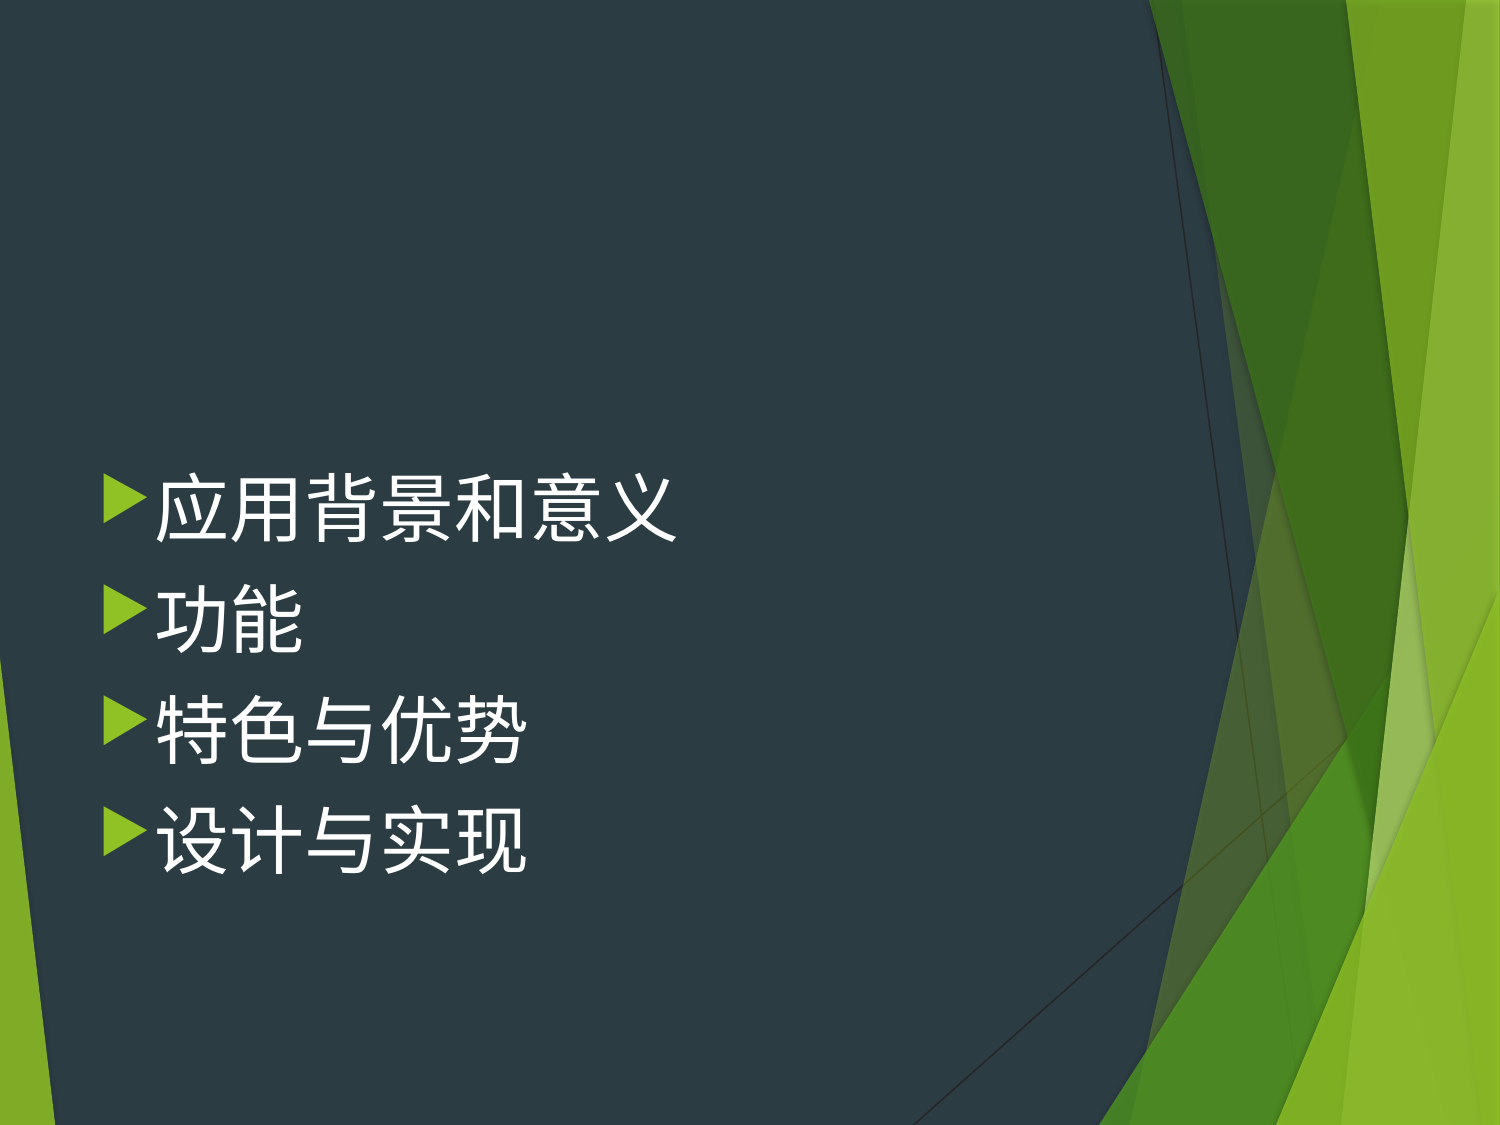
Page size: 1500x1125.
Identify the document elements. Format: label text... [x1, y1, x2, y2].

list 应用背景和意义 功能 特色与优势 设计与实现 [83, 354, 1141, 992]
